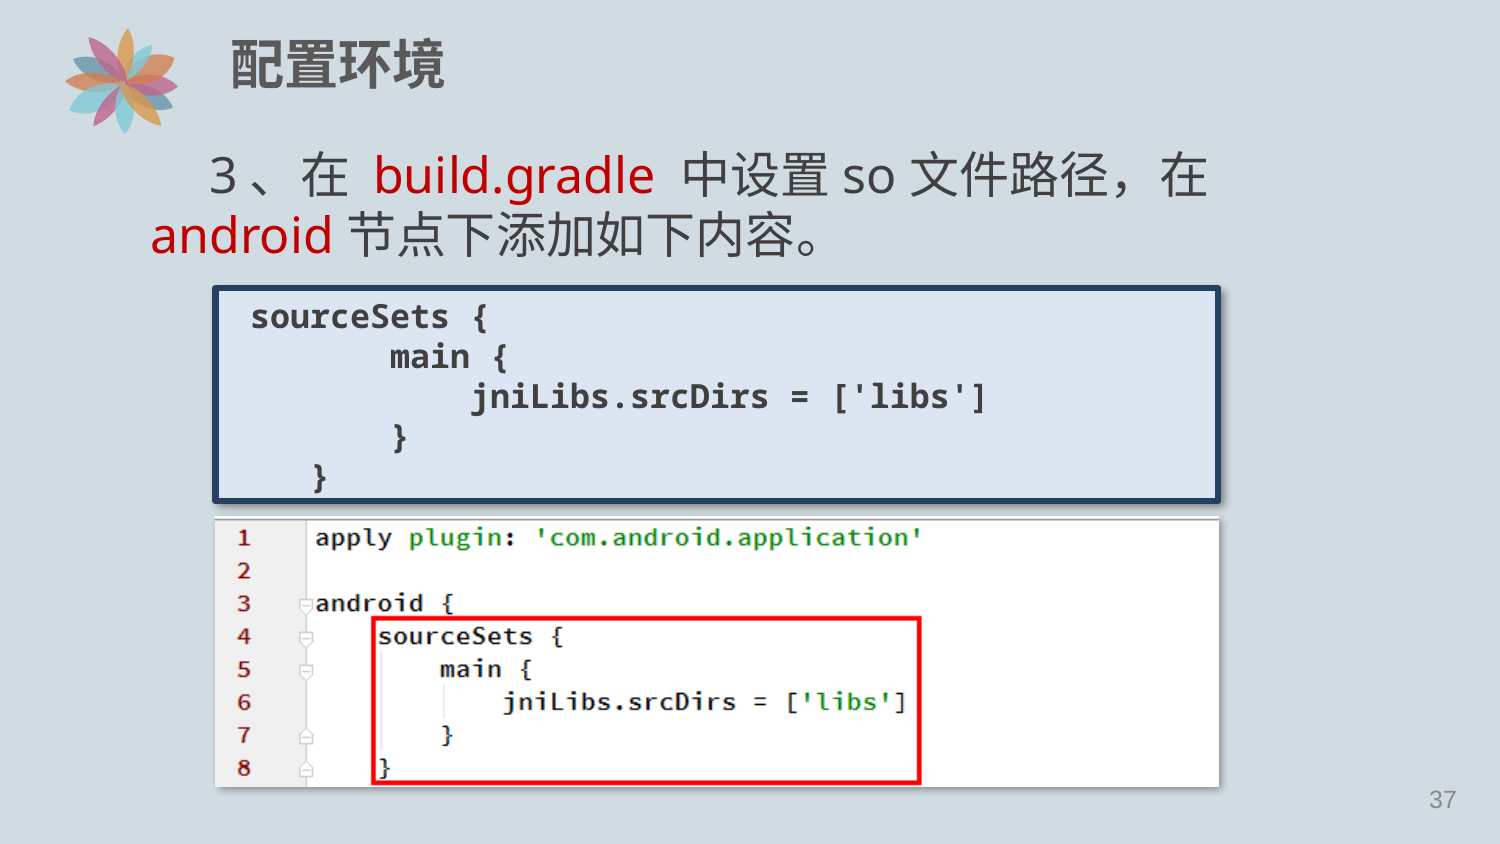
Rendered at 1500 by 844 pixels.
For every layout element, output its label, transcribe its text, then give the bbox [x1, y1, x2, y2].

text_box 3、在 build.gradle 中设置so文件路径，在android节点下添加如下内容。 [135, 136, 1337, 272]
text_box sourceSets { main { jniLibs.srcDirs = ['libs'] } } [215, 288, 1219, 501]
picture [215, 516, 1219, 787]
title 配置环境 [215, 23, 1400, 140]
slide_number 36 [1364, 776, 1473, 822]
